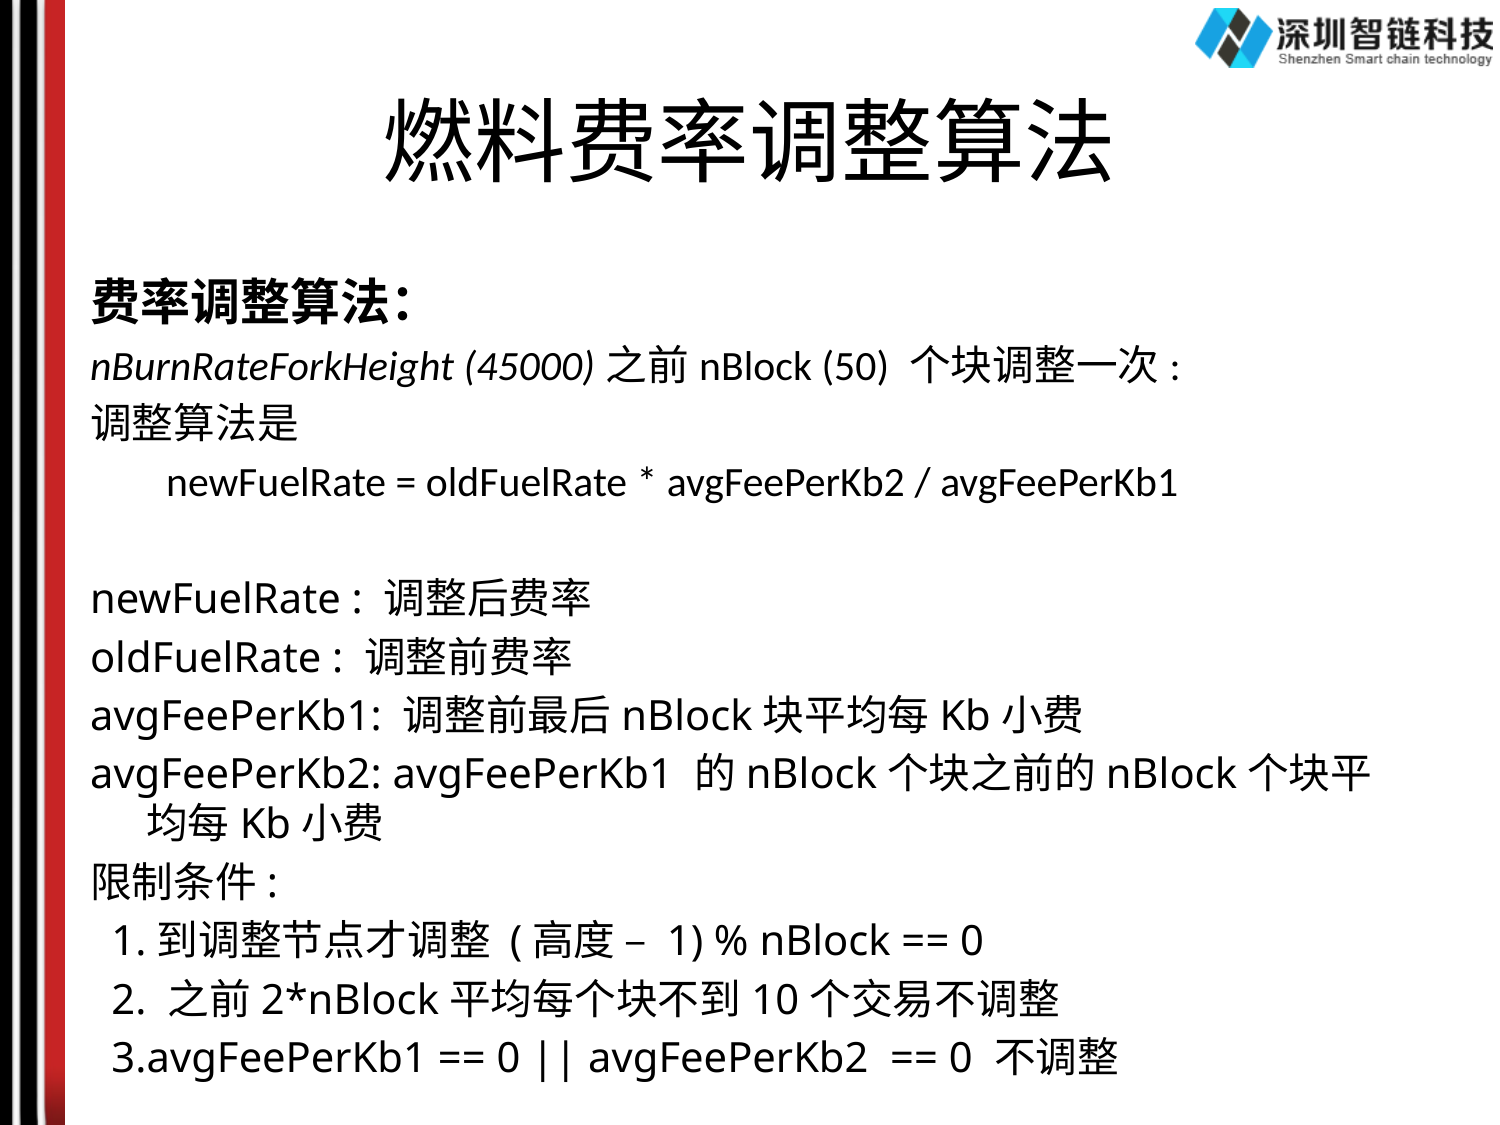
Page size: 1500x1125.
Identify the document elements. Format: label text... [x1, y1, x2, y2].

title 燃料费率调整算法 [75, 45, 1425, 233]
picture [1195, 8, 1493, 68]
picture [0, 0, 65, 1125]
text_box 费率调整算法： nBurnRateForkHeight (45000)之前nBlock (50) 个块调整一次: 调整算法是 newFuelRate = oldFuelRate * avgFeePerKb2 / avgFeePerKb1 newFuelRate : 调整后费率 oldFuelRate : 调整前费率 avgFeePerKb1: 调整前最后nBlock块平均每Kb小费 avgFeePerKb2: avgFeePerKb1 的nBlock个块之前的nBlock个块平均每Kb小费 限制条件: 1.到调整节点才调整 (高度 – 1) % nBlock == 0 2. 之前2*nBlock平均每个块不到10个交易不调整 3.avgFeePerKb1 == 0 || avgFeePerKb2 == 0 不调整 [74, 262, 1425, 1125]
